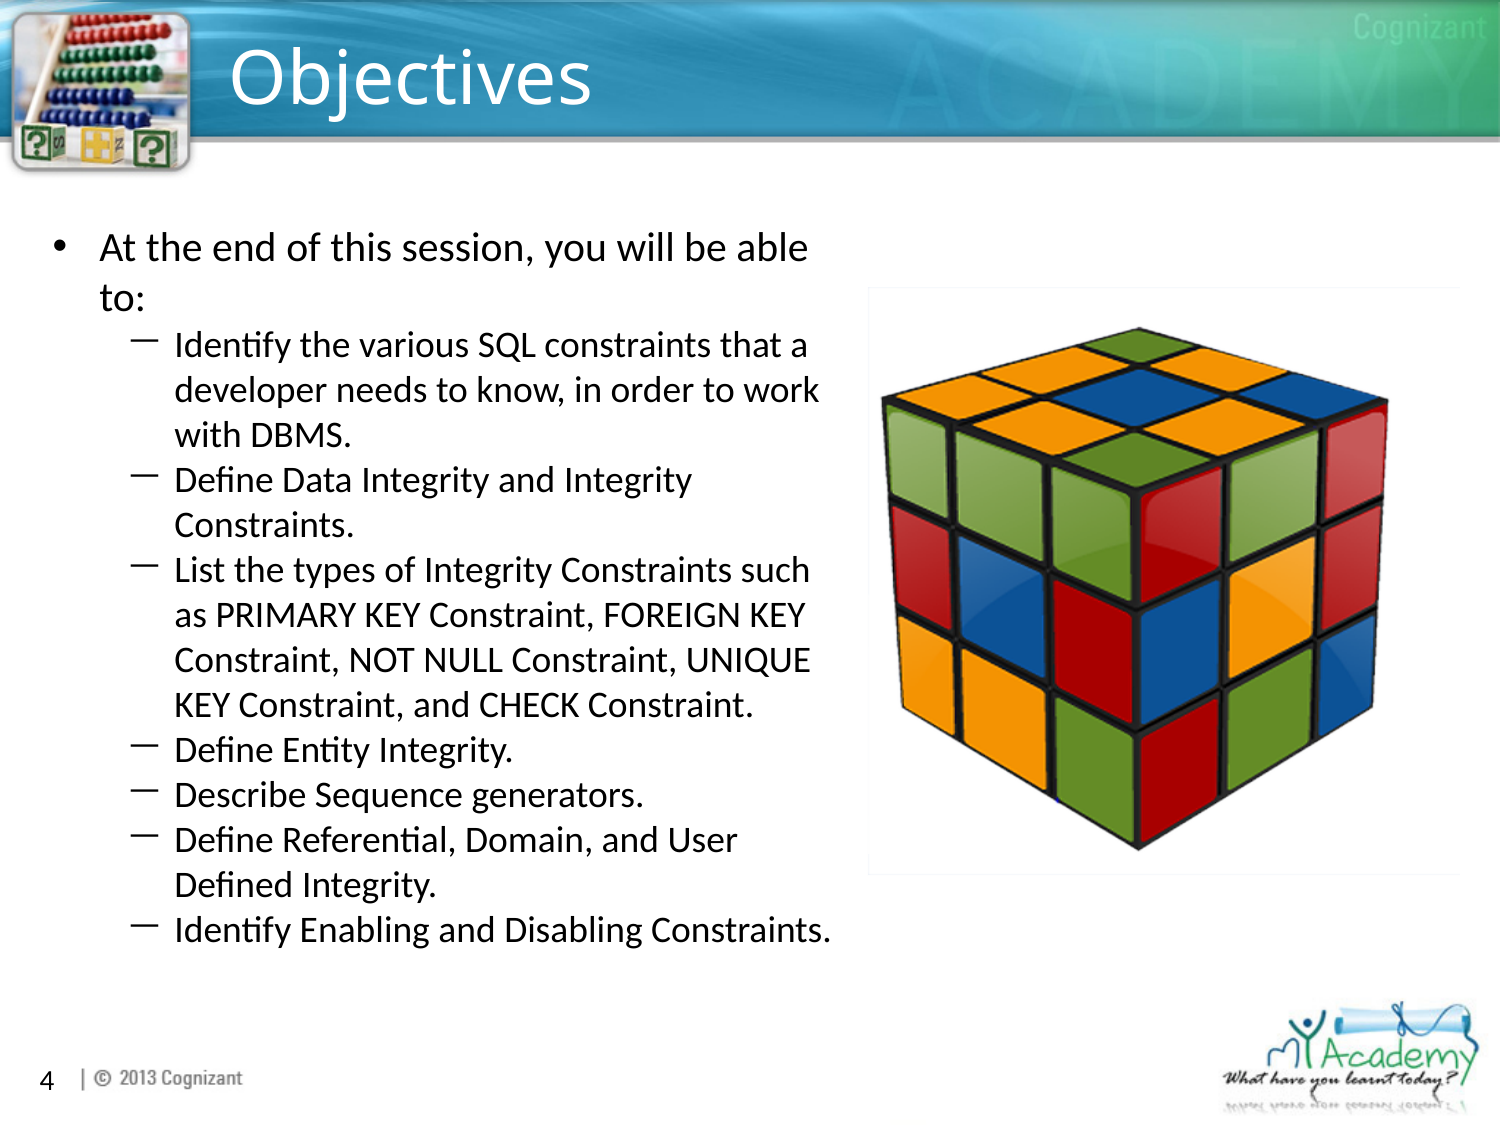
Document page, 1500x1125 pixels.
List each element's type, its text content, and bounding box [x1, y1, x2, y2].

picture [0, 0, 1500, 1125]
text_box 4 [24, 1054, 100, 1100]
list At the end of this session, you will be able to: Identify the various SQL constraints that a developer needs to know, in order to work with DBMS. Define Data Integrity and Integrity Constraints. List the types of Integrity Constraints such as PRIMARY KEY Constraint, FOREIGN KEY Constraint, NOT NULL Constraint, UNIQUE KEY Constraint, and CHECK Constraint. Define Entity Integrity. Describe Sequence generators. Define Referential, Domain, and User Defined Integrity. Identify Enabling and Disabling Constraints. [37, 212, 863, 1026]
title Objectives [213, 12, 1463, 138]
